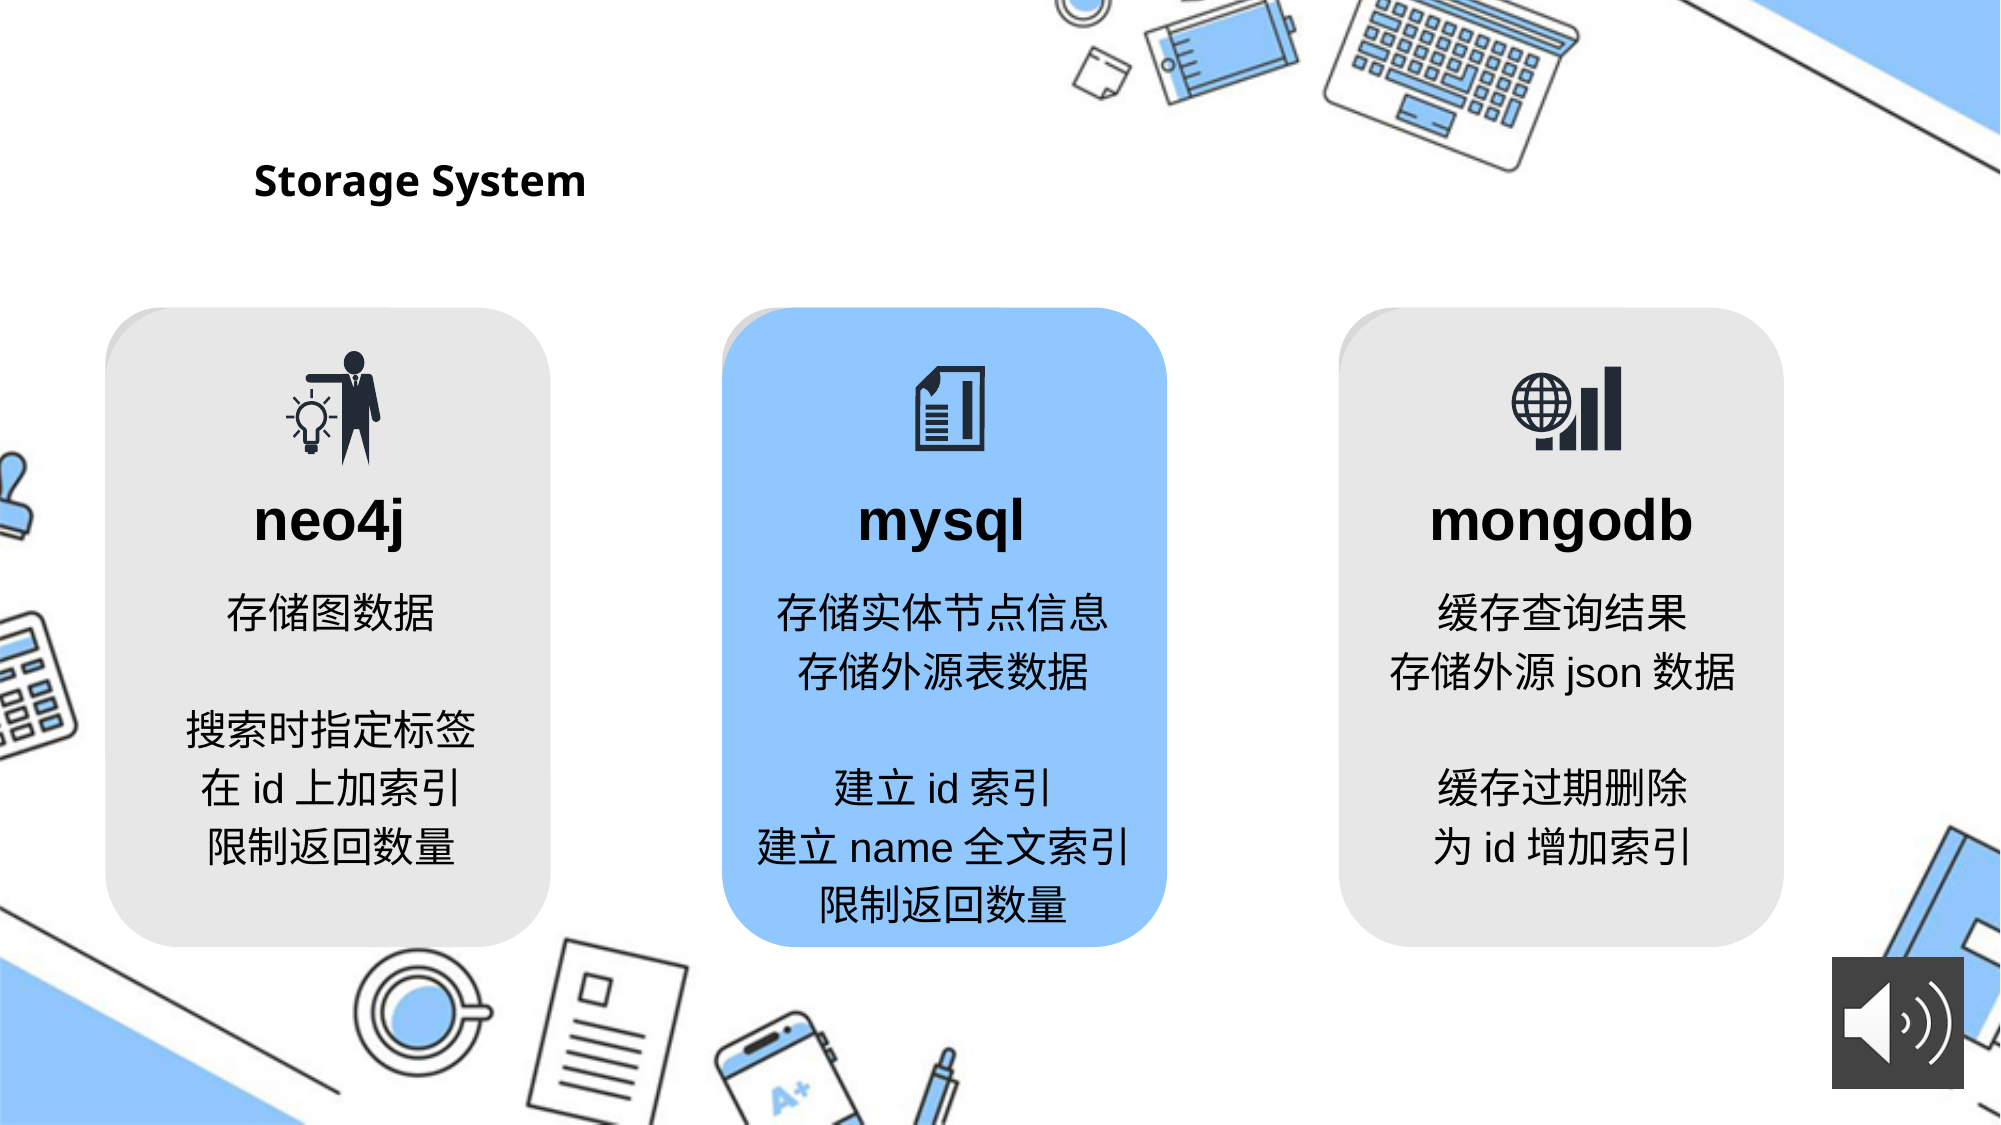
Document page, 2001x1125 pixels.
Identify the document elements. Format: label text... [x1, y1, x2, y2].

text_box [1559, 413, 1577, 451]
text_box [1338, 307, 1404, 376]
picture [0, 0, 2001, 1125]
text_box [1535, 436, 1553, 451]
text_box mongodb [1370, 481, 1753, 552]
text_box mysql [748, 481, 1137, 552]
text_box [286, 396, 338, 455]
text_box [305, 351, 381, 467]
text_box [105, 307, 171, 373]
text_box [1581, 387, 1598, 451]
text_box 存储图数据 搜索时指定标签 在id上加索引 限制返回数量 [132, 587, 531, 871]
text_box neo4j [130, 481, 530, 552]
text_box [915, 366, 985, 452]
text_box 存储实体节点信息 存储外源表数据 建立id索引 建立name全文索引 限制返回数量 [749, 587, 1138, 929]
text_box [1338, 307, 1784, 948]
text_box Storage System [239, 141, 735, 213]
text_box [722, 307, 787, 370]
text_box 缓存查询结果 存储外源json数据 缓存过期删除 为id增加索引 [1371, 587, 1754, 871]
text_box [1604, 366, 1622, 451]
text_box [722, 307, 1168, 948]
text_box [1511, 372, 1572, 433]
text_box [105, 307, 551, 948]
